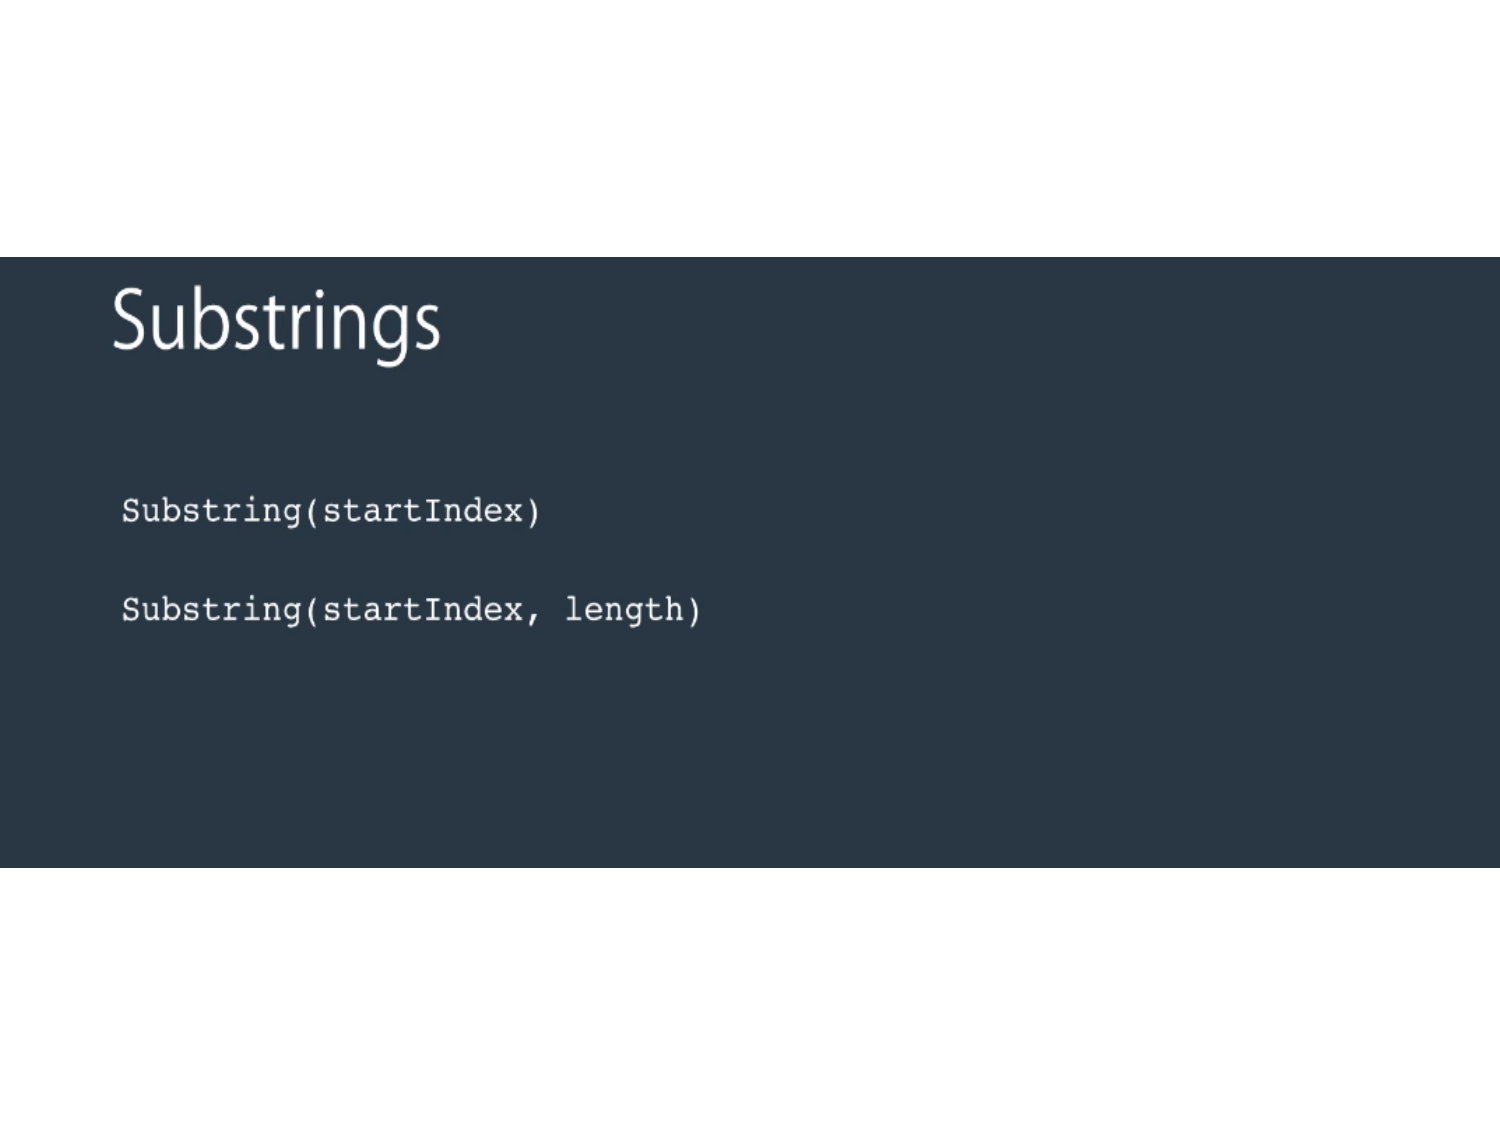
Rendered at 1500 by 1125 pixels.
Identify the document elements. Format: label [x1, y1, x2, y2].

picture [0, 257, 1500, 868]
